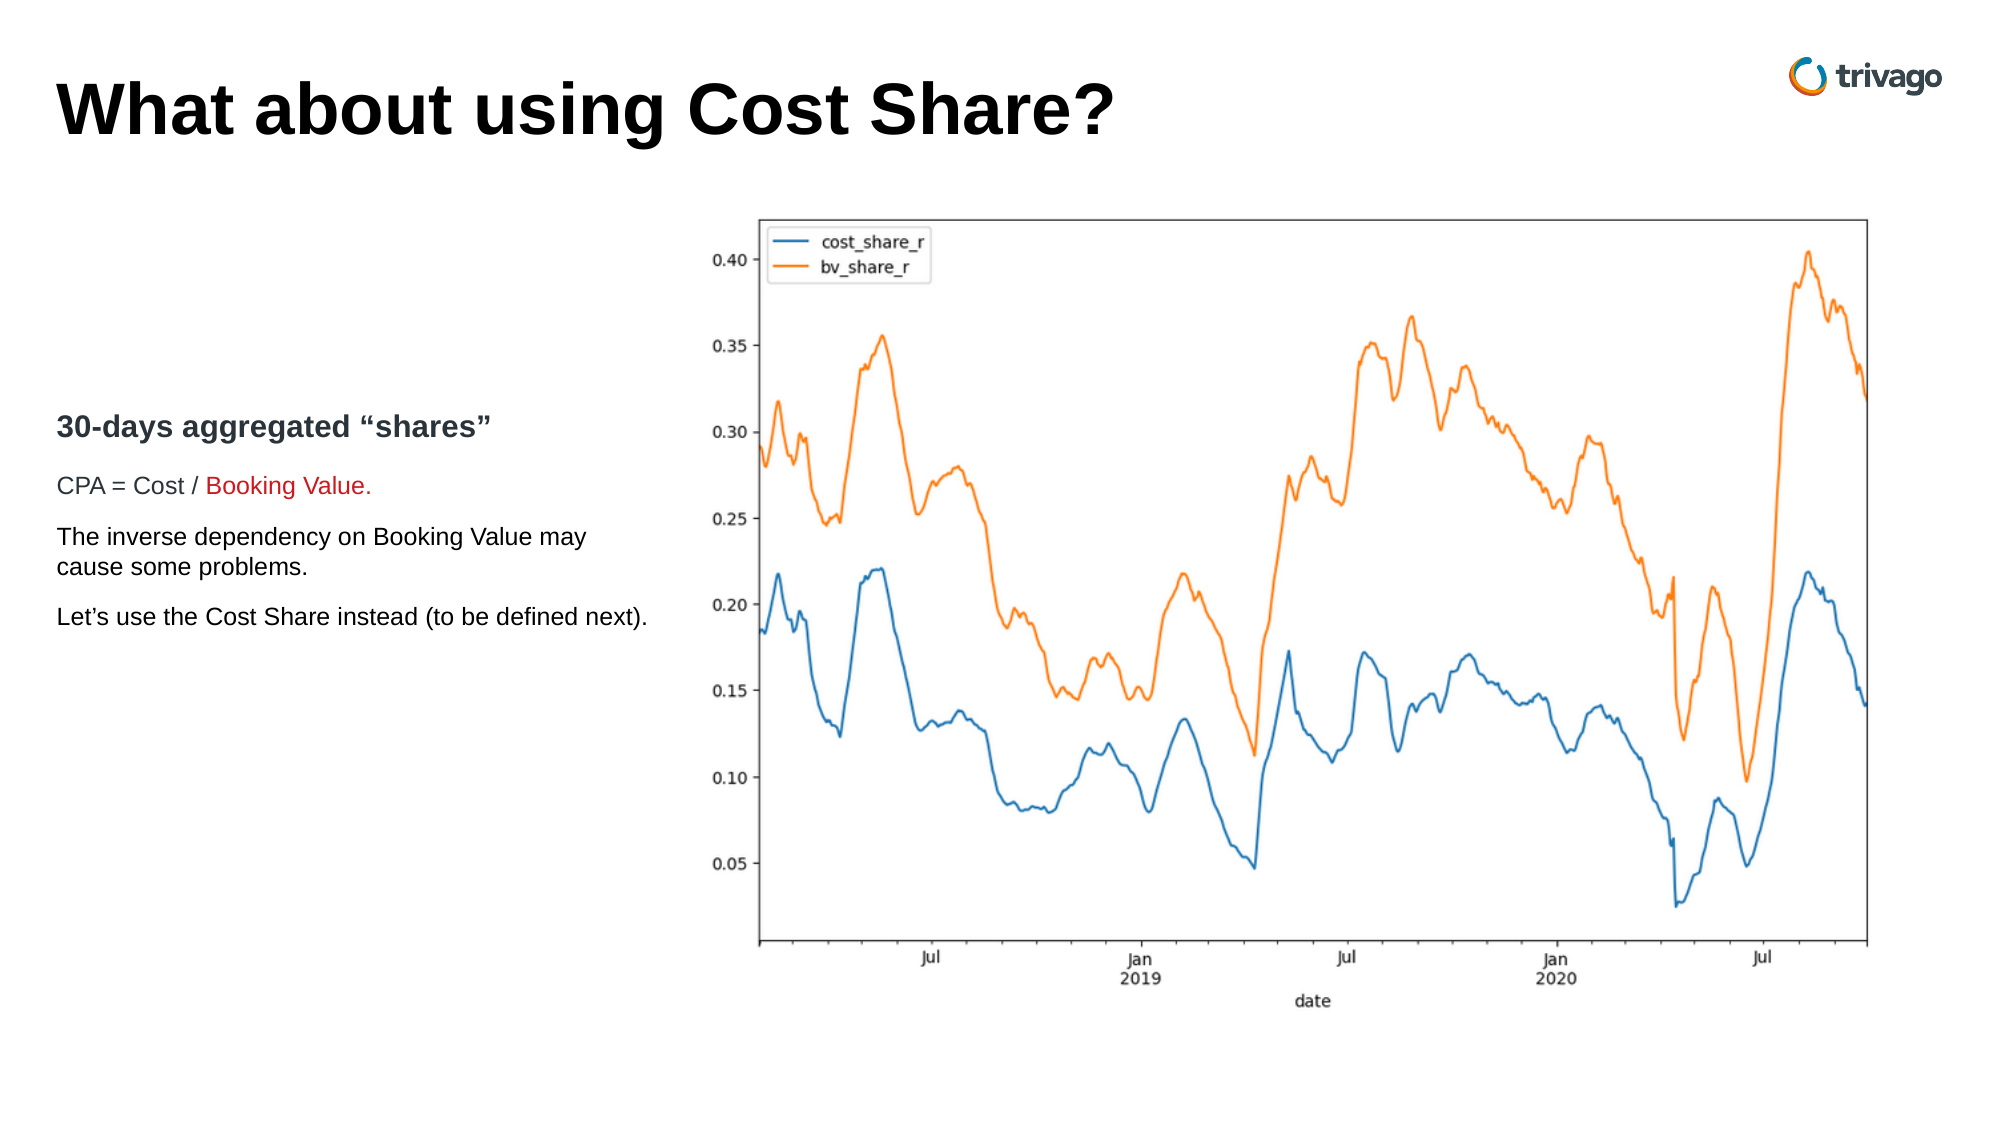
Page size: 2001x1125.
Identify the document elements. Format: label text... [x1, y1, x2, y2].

picture [678, 209, 1921, 1017]
text_box CPA = Cost / Booking Value. The inverse dependency on Booking Value may cause some problems. Let’s use the Cost Share instead (to be defined next). [56, 469, 656, 1041]
text_box 30-days aggregated “shares” [56, 357, 656, 444]
picture [1789, 57, 1942, 96]
text_box What about using Cost Share? [56, 57, 1661, 228]
